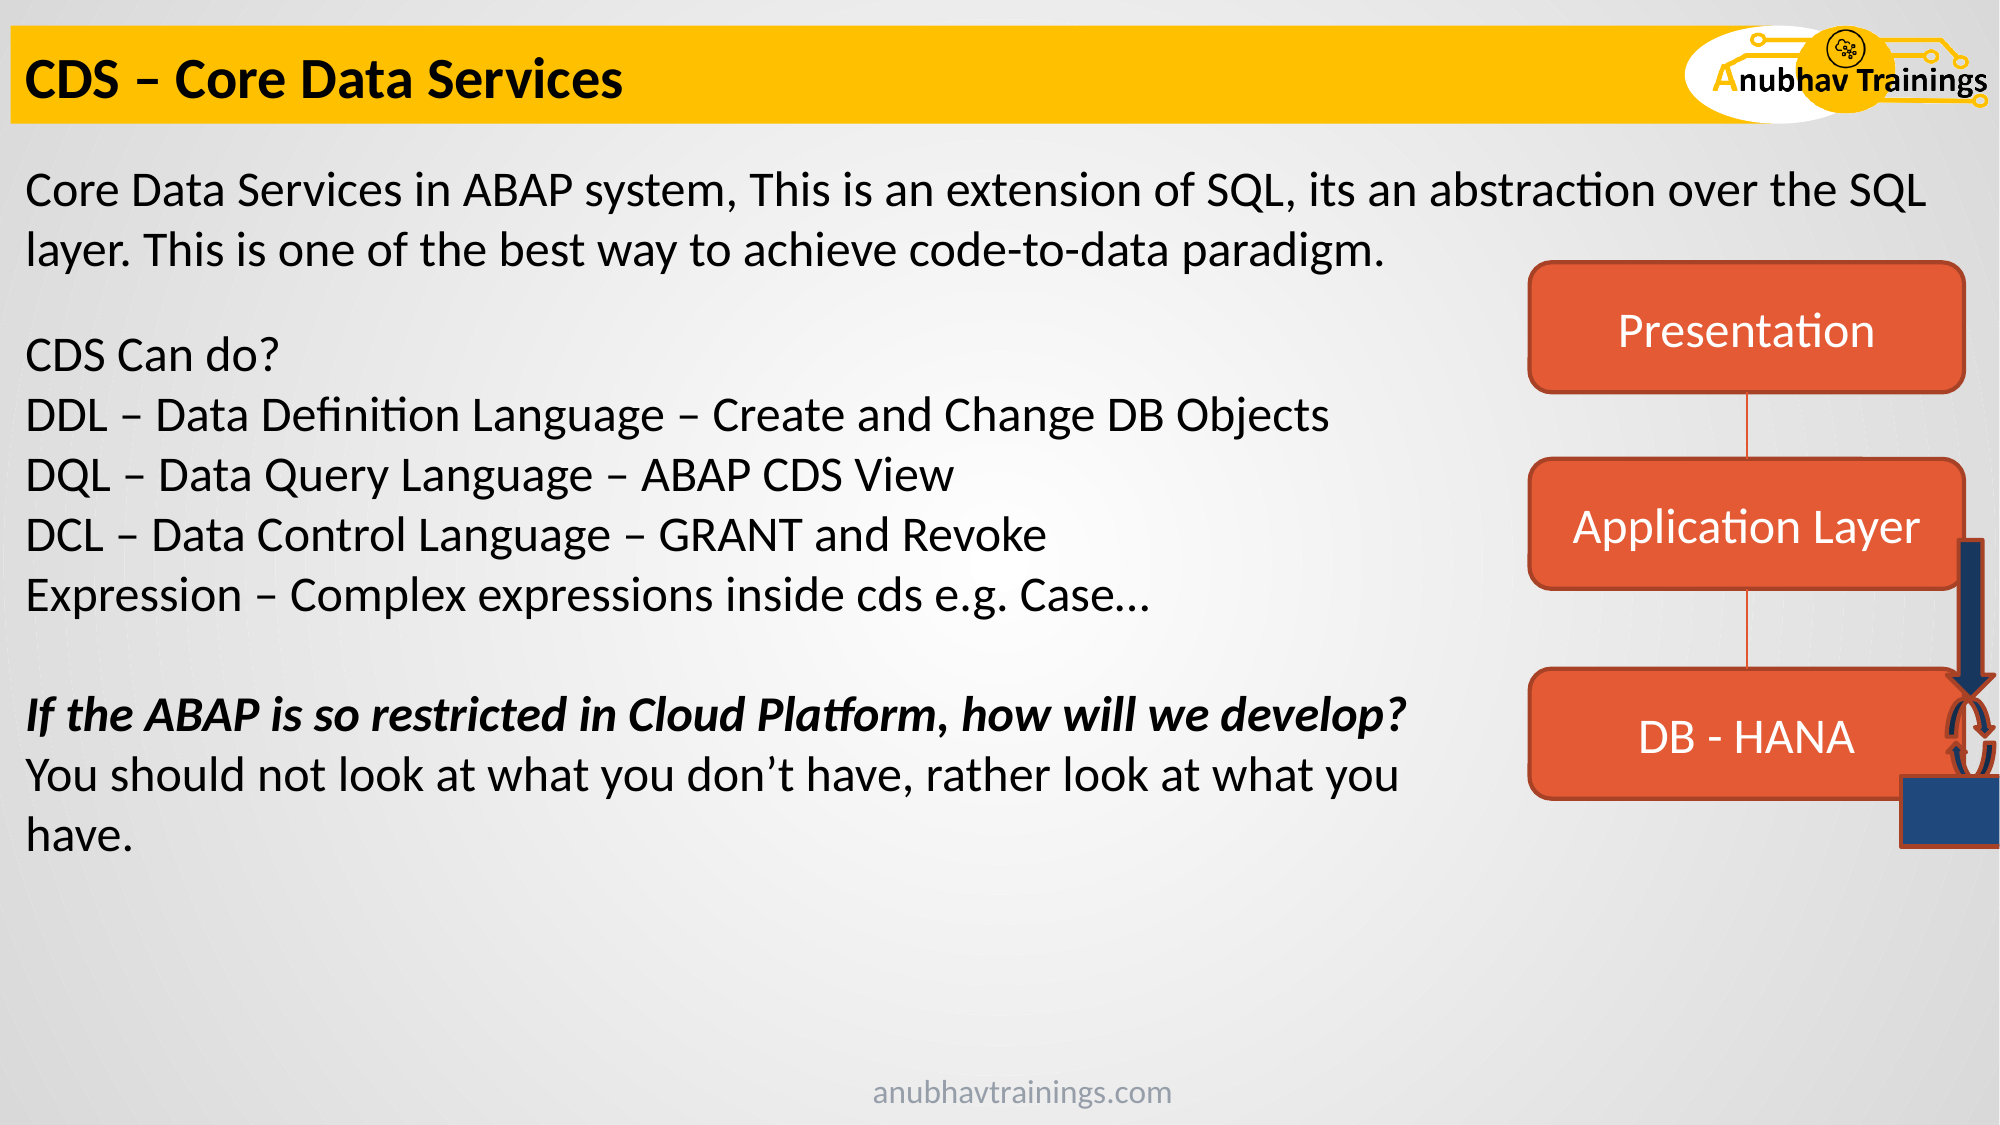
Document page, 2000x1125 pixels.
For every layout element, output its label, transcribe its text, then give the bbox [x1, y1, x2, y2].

text_box [1975, 740, 1997, 774]
picture [1709, 22, 1990, 114]
text_box [1682, 42, 1704, 107]
text_box Application Layer [1527, 456, 1967, 591]
text_box [1944, 537, 1997, 697]
text_box CDS – Core Data Services [9, 24, 1761, 126]
text_box [1945, 740, 1971, 774]
text_box Core Data Services in ABAP system, This is an extension of SQL, its an abstraction over the SQL layer. This is one of the best way to achieve code-to-data paradigm. [10, 148, 1990, 284]
text_box Presentation [1527, 260, 1967, 395]
text_box [1944, 696, 1996, 739]
text_box DB - HANA [1527, 666, 1967, 801]
text_box [1899, 774, 2000, 849]
text_box CDS Can do? DDL – Data Definition Language – Create and Change DB Objects DQL – Data Query Language – ABAP CDS View DCL – Data Control Language – GRANT and Revoke Expression – Complex expressions inside cds e.g. Case… If the ABAP is so restricted in Cloud Platform, how will we develop? You should not look at what you don’t have, rather look at what you have. [10, 314, 1484, 870]
text_box anubhavtrainings.com [858, 1062, 1355, 1118]
text_box [1741, 122, 1815, 126]
